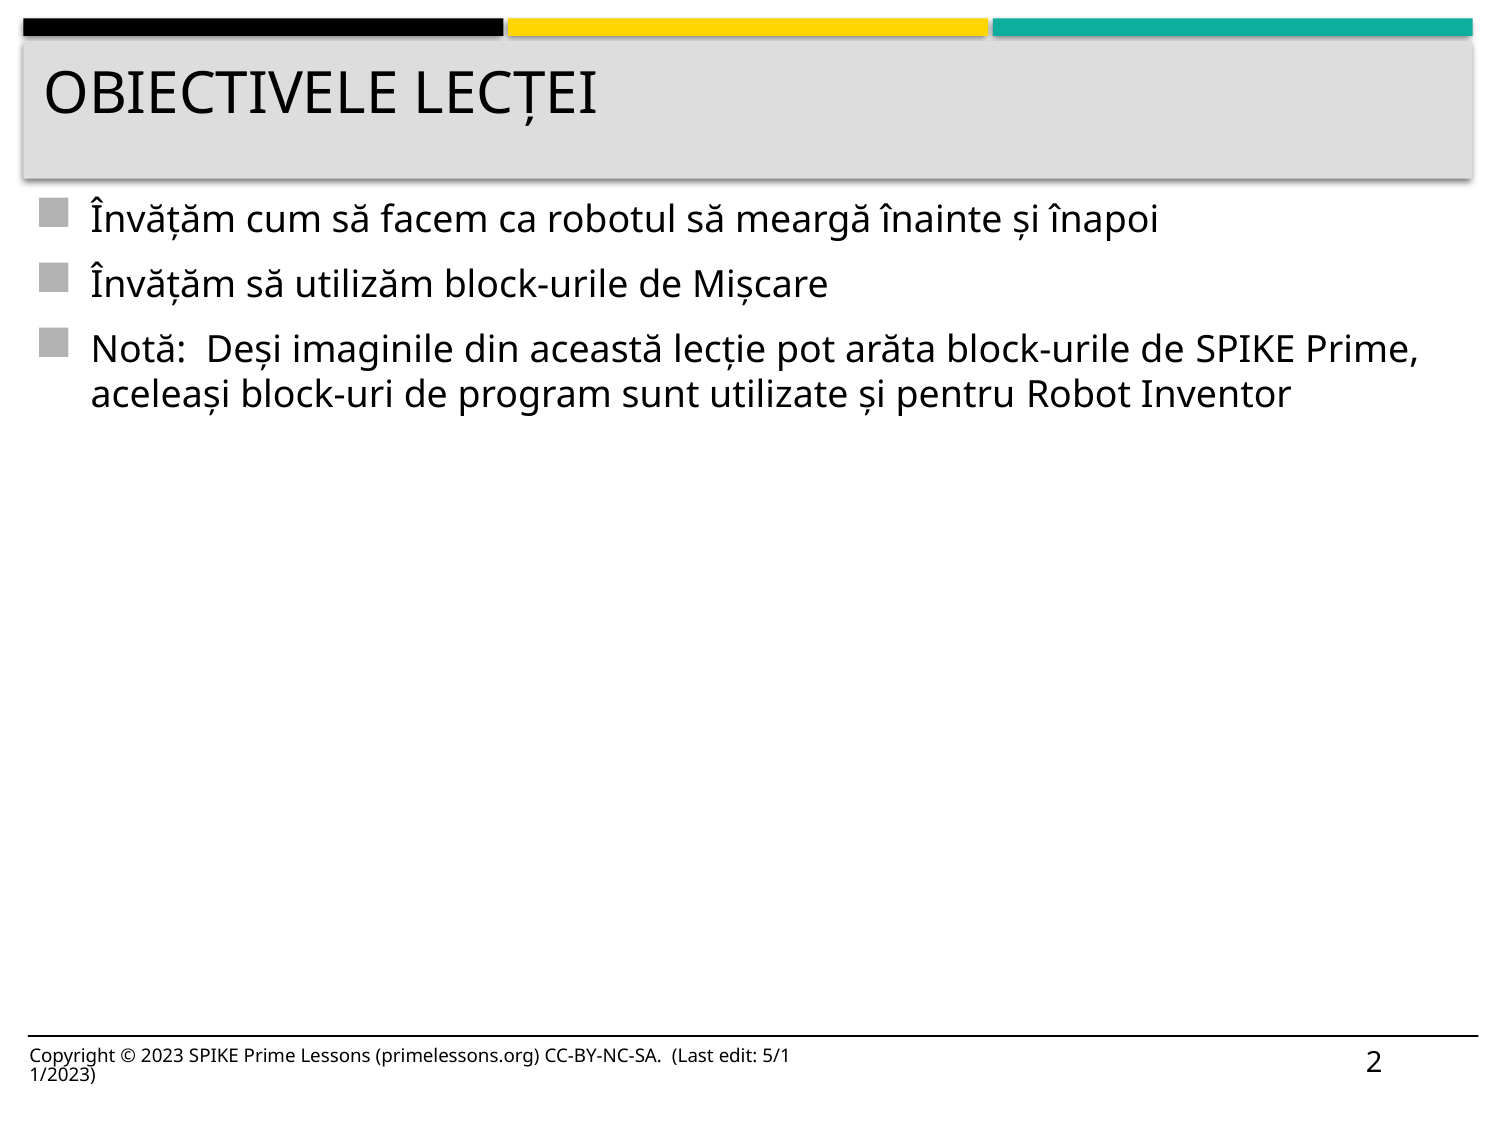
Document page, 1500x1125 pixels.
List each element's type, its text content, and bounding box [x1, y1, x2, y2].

slide_number 2 [1351, 1036, 1478, 1097]
title Obiectivele lecței [28, 48, 1464, 172]
list Învățăm cum să facem ca robotul să meargă înainte și înapoi Învățăm să utilizăm block-urile de Mișcare Notă: Deși imaginile din această lecție pot arăta block-urile de SPIKE Prime, aceleași block-uri de program sunt utilizate și pentru Robot Inventor [25, 187, 1475, 1021]
footer Copyright © 2023 SPIKE Prime Lessons (primelessons.org) CC-BY-NC-SA. (Last edit: 5/11/2023) [14, 1036, 814, 1097]
